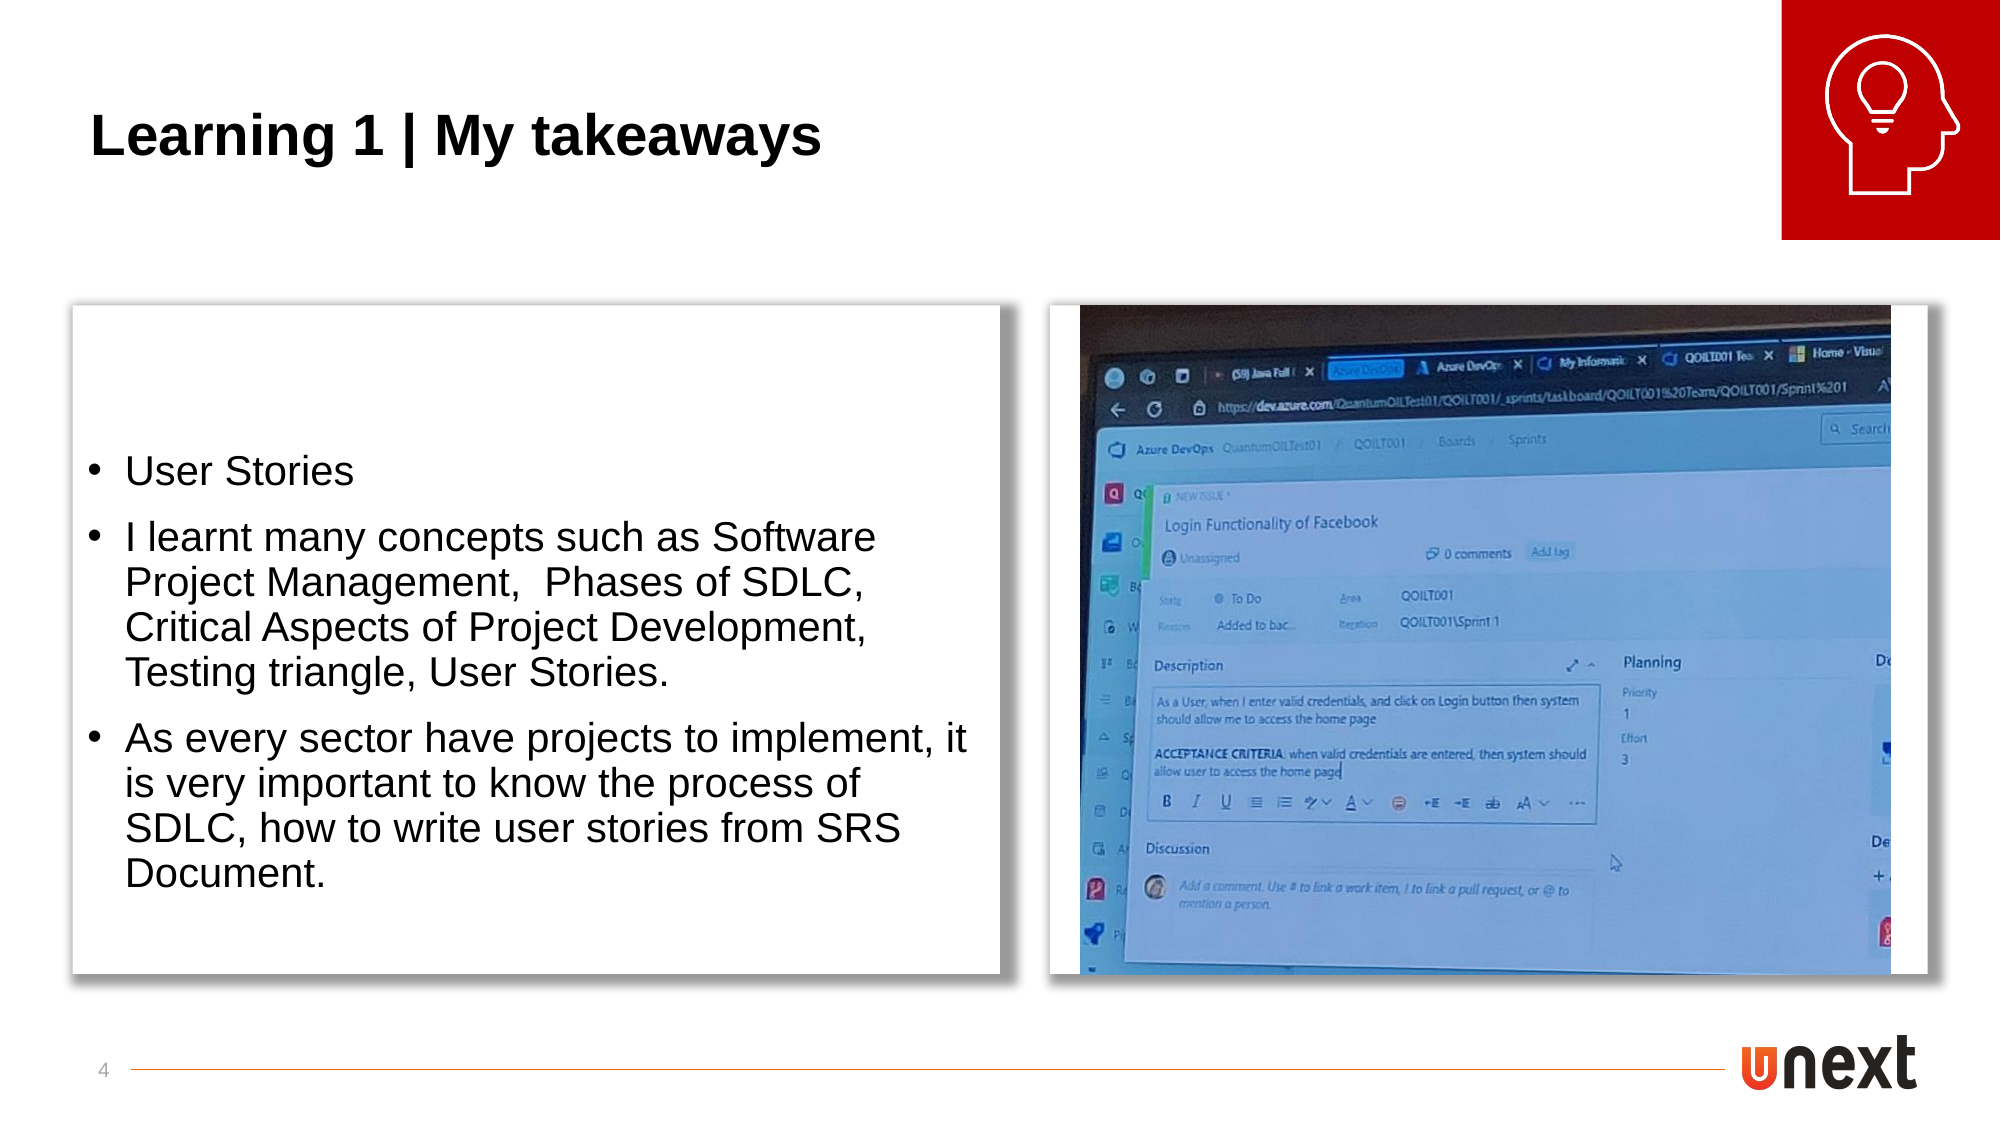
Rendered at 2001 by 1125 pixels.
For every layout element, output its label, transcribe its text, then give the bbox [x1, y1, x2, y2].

picture [1797, 23, 1988, 214]
text_box [1050, 305, 1080, 974]
title Learning 1 | My takeaways [76, 78, 1797, 196]
picture [1080, 305, 1891, 975]
slide_number 4 [48, 1047, 110, 1091]
text_box [1781, 0, 2000, 241]
picture [1742, 1035, 1917, 1090]
text_box [1891, 305, 1928, 974]
text_box User Stories I learnt many concepts such as Software Project Management, Phases of SDLC, Critical Aspects of Project Development, Testing triangle, User Stories. As every sector have projects to implement, it is very important to know the process of SDLC, how to write user stories from SRS Document. [72, 305, 1000, 974]
